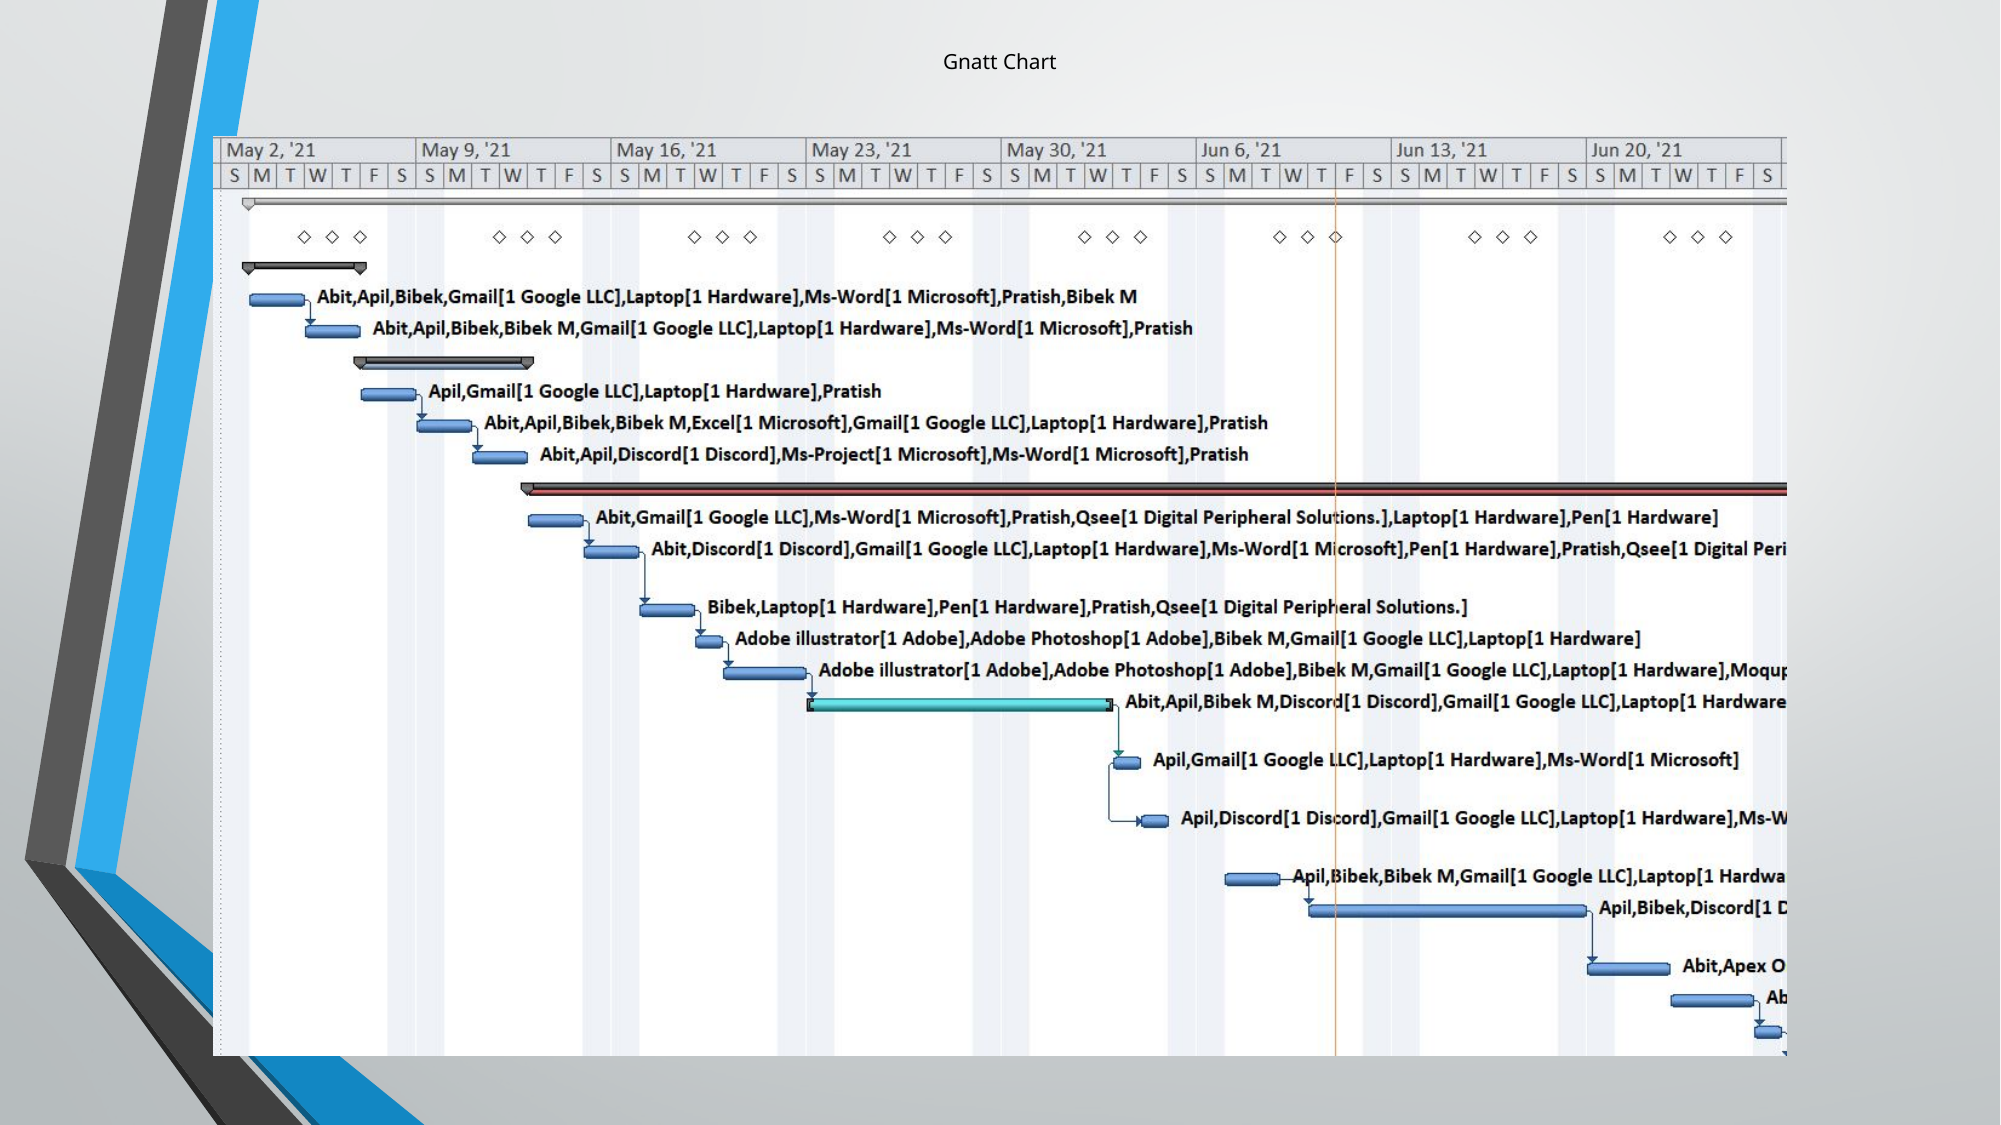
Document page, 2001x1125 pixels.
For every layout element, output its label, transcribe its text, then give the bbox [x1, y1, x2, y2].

title Gnatt Chart [137, 41, 1863, 82]
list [212, 136, 1787, 1057]
